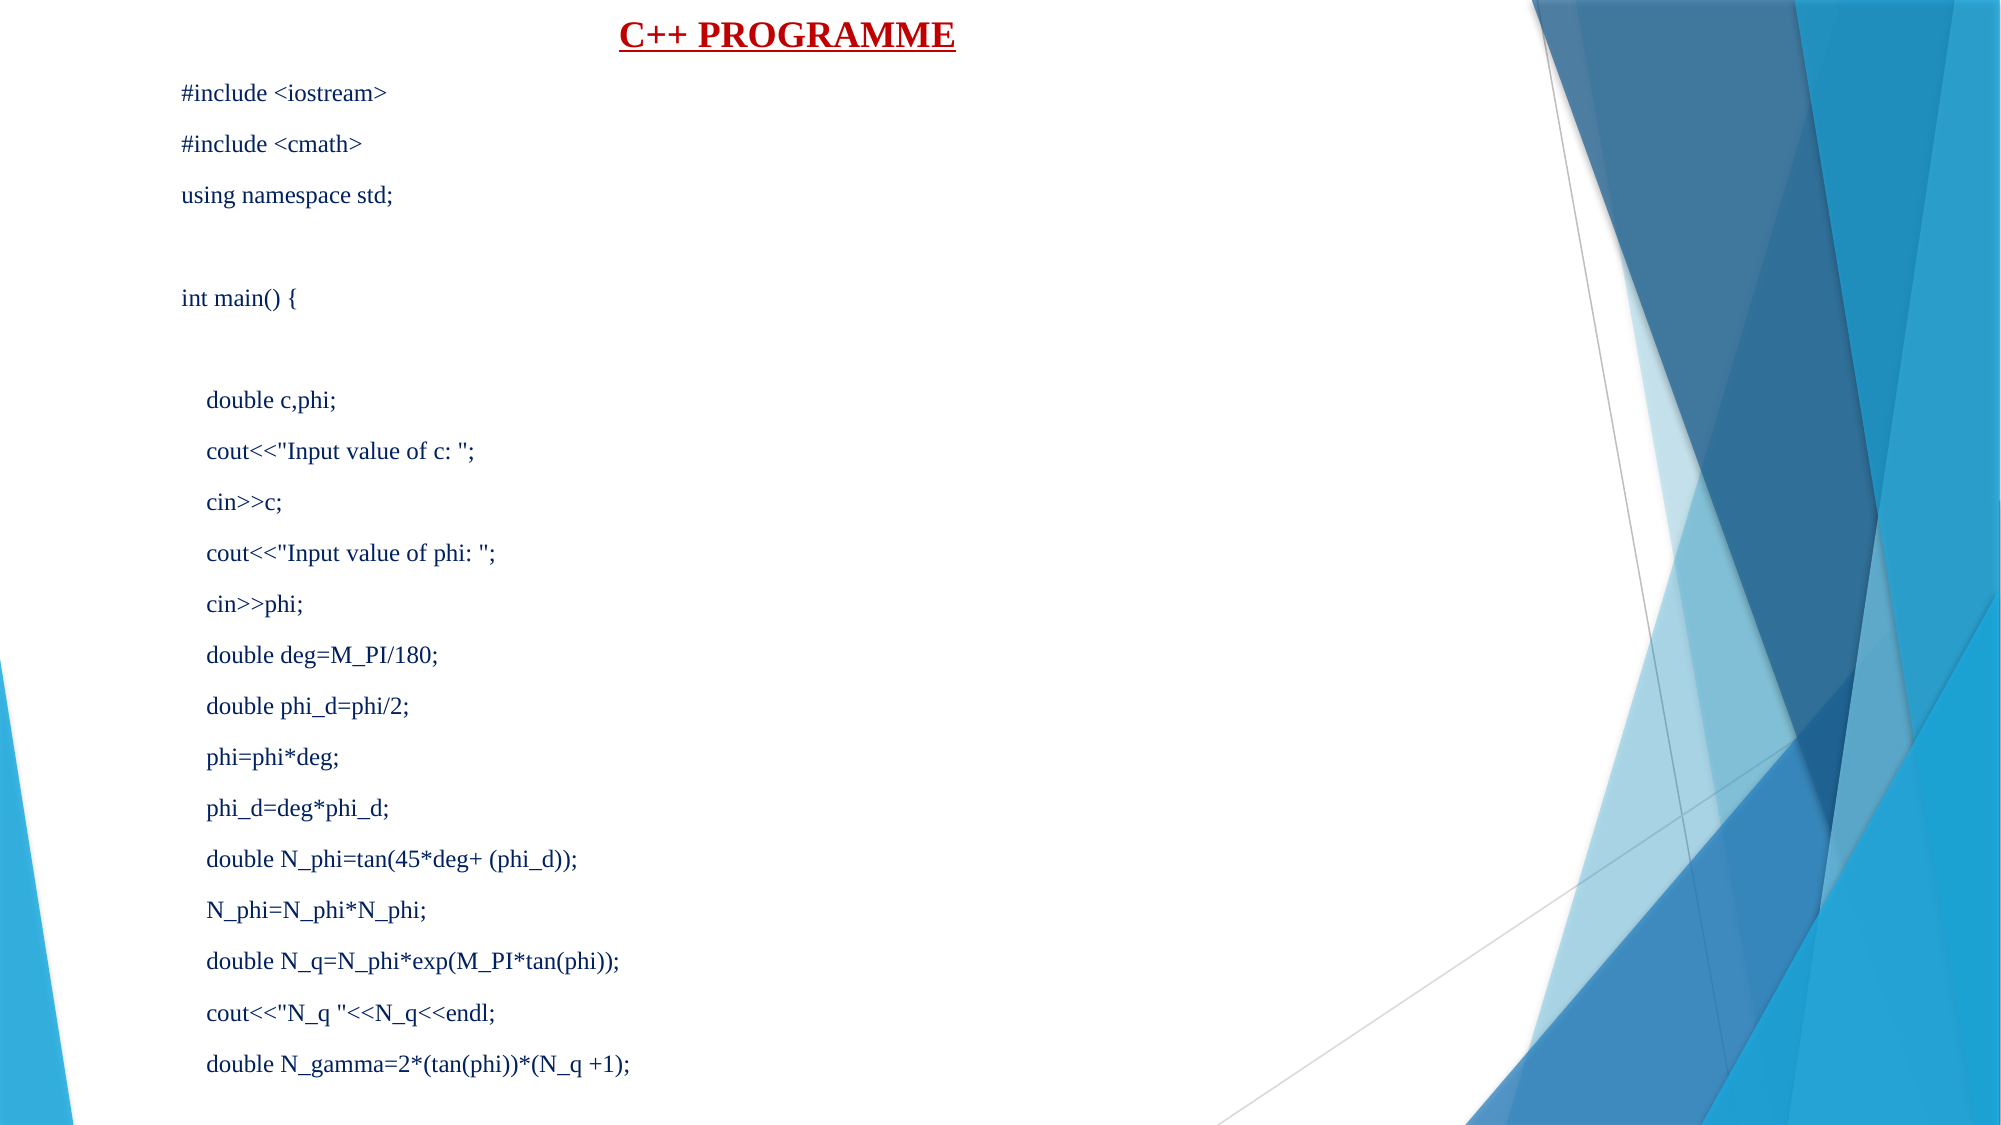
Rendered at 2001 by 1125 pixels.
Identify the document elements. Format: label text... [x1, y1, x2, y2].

text_box C++ PROGRAMME #include <iostream> #include <cmath> using namespace std; int main() { double c,phi; cout<<"Input value of c: "; cin>>c; cout<<"Input value of phi: "; cin>>phi; double deg=M_PI/180; double phi_d=phi/2; phi=phi*deg; phi_d=deg*phi_d; double N_phi=tan(45*deg+ (phi_d)); N_phi=N_phi*N_phi; double N_q=N_phi*exp(M_PI*tan(phi)); cout<<"N_q "<<N_q<<endl; double N_gamma=2*(tan(phi))*(N_q +1); [91, 0, 1484, 1125]
